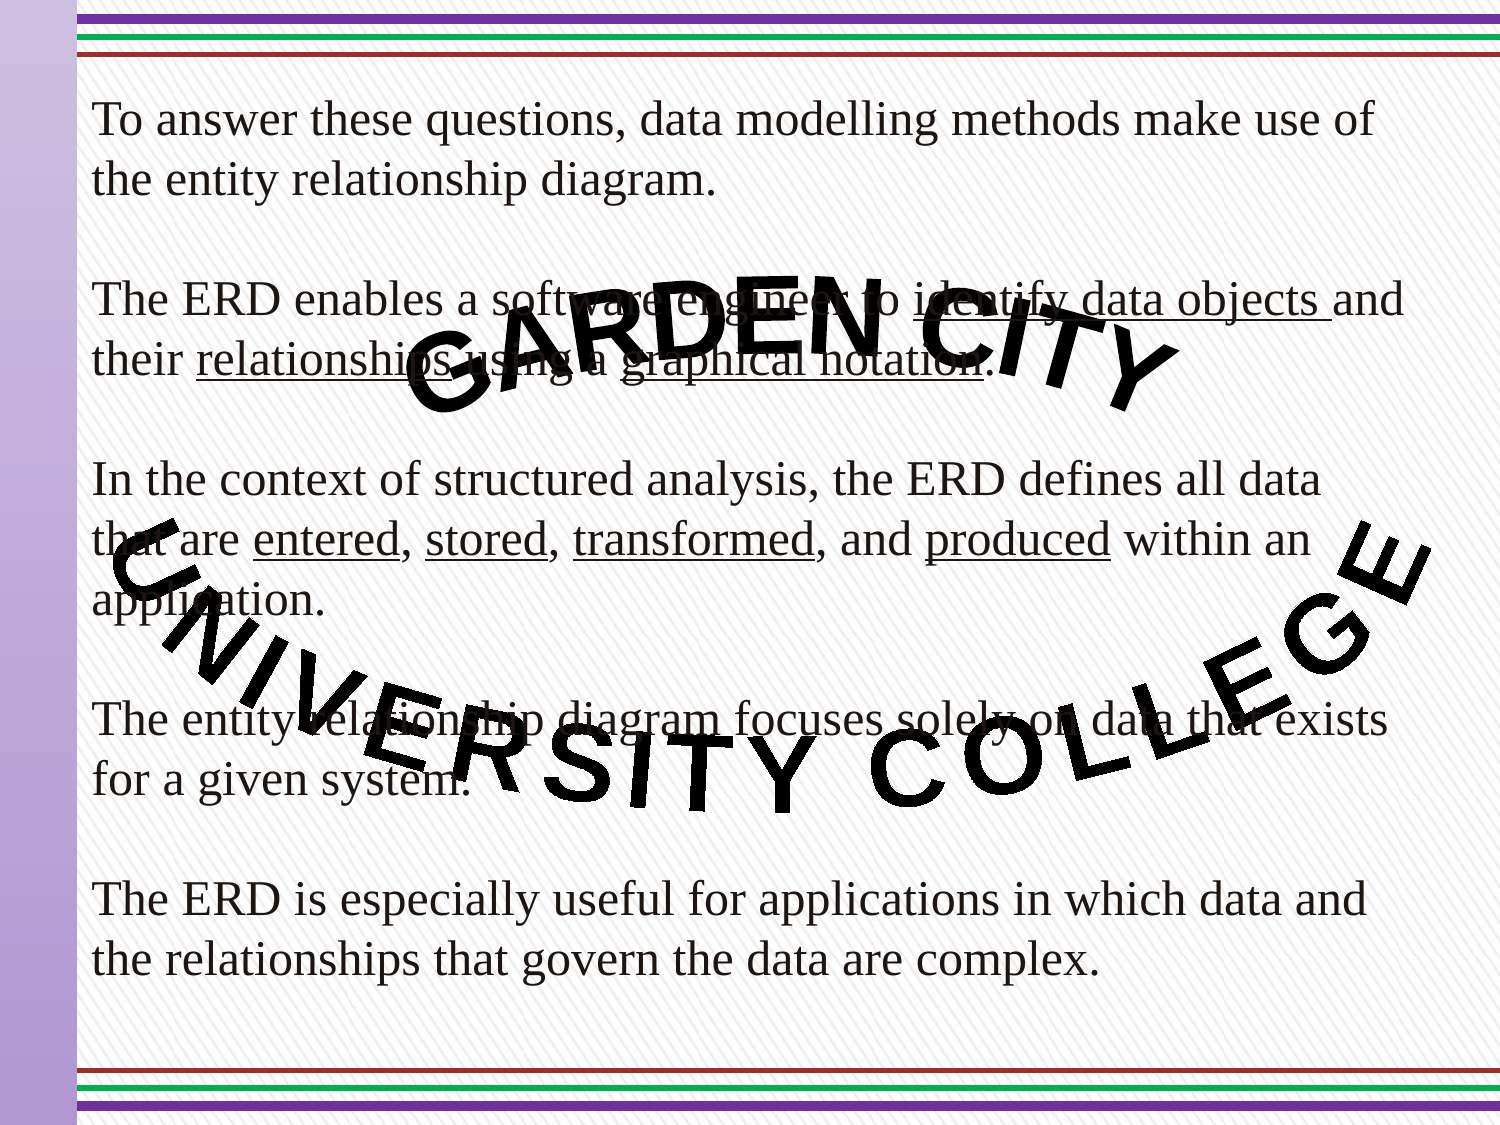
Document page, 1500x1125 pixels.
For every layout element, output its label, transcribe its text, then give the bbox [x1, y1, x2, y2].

text_box To answer these questions, data modelling methods make use of the entity relationship diagram. The ERD enables a software engineer to identify data objects and their relationships using a graphical notation. In the context of structured analysis, the ERD defines all data that are entered, stored, transformed, and produced within an application. The entity relationship diagram focuses solely on data that exists for a given system. The ERD is especially useful for applications in which data and the relationships that govern the data are complex. [76, 78, 1424, 993]
